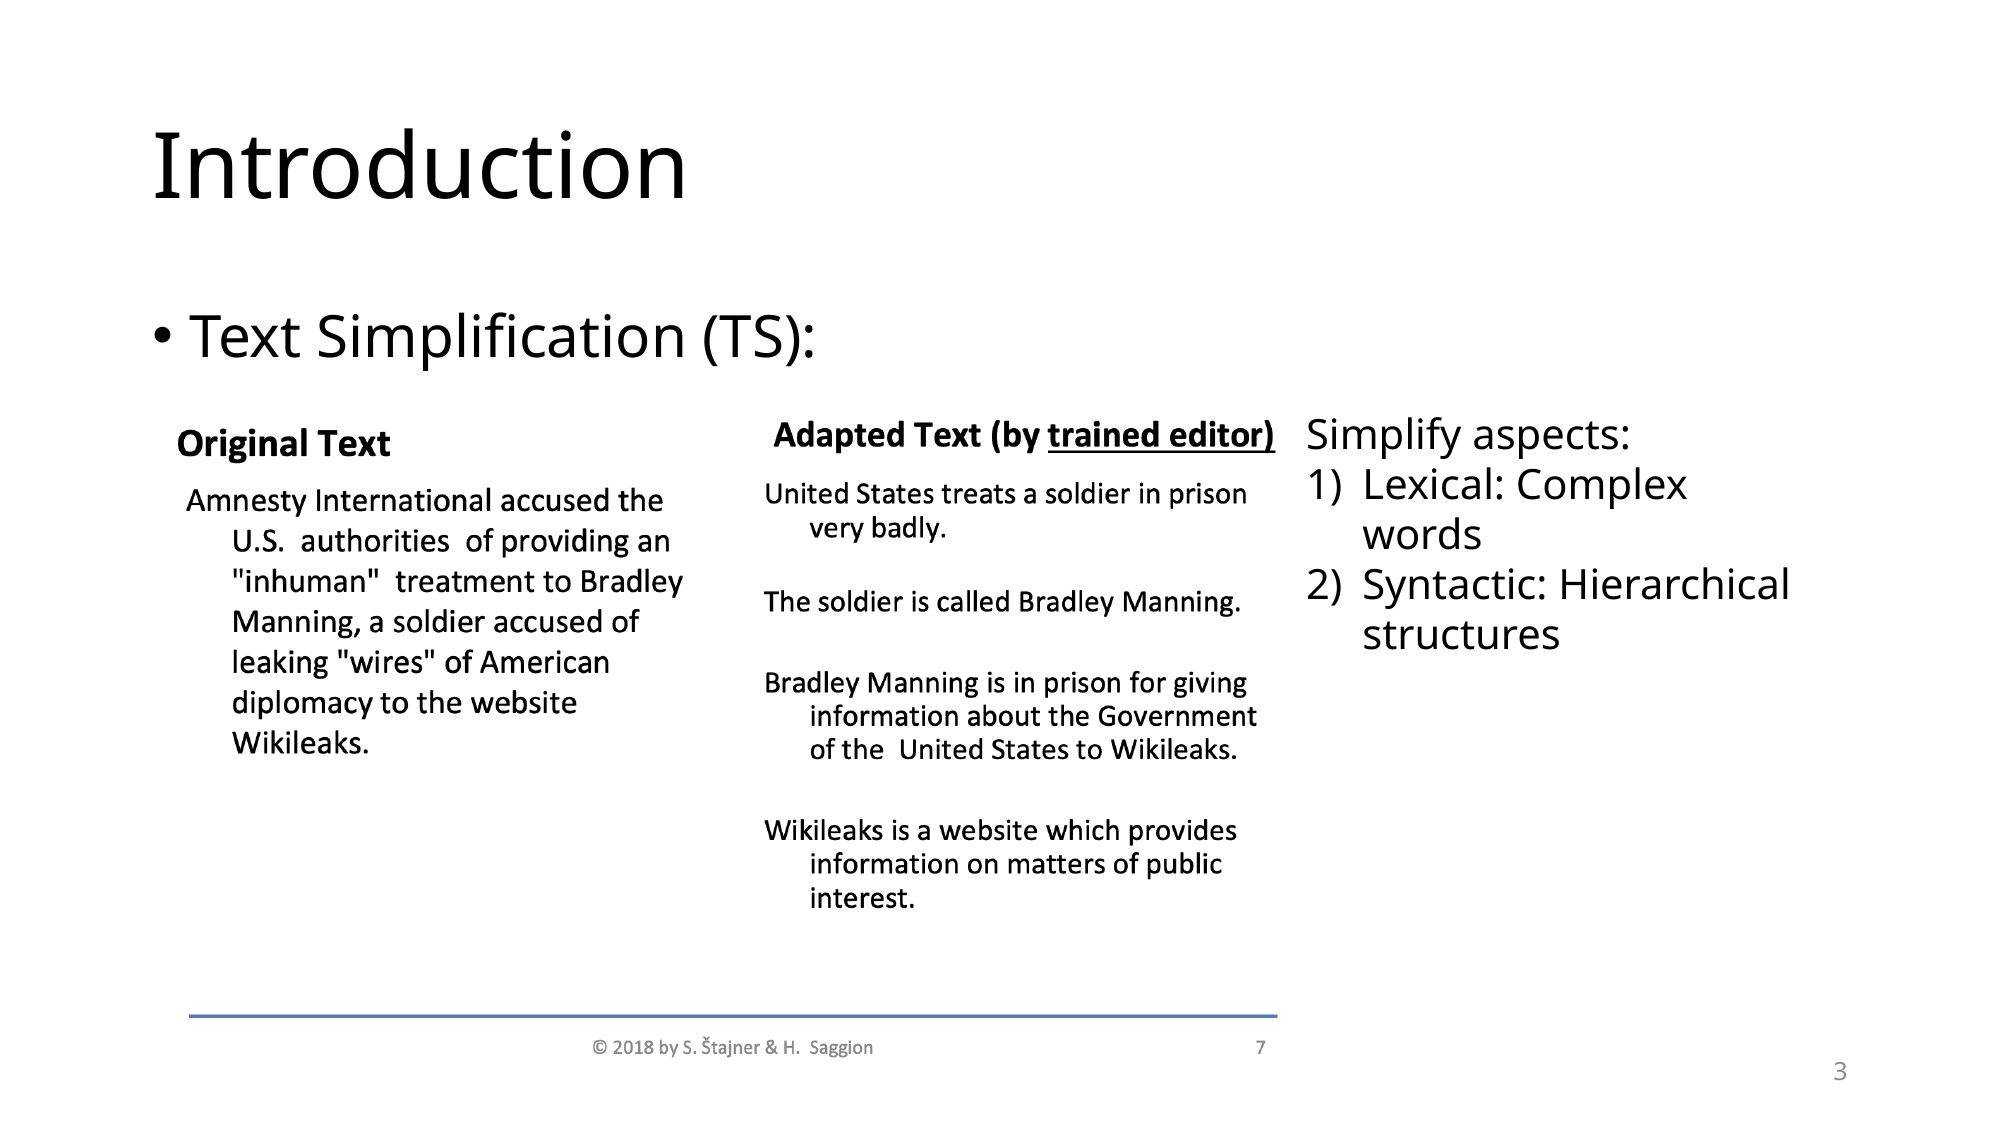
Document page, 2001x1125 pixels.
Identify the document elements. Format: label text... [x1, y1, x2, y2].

list Text Simplification (TS): [137, 299, 1713, 454]
text_box Simplify aspects: Lexical: Complex words Syntactic: Hierarchical structures [1291, 400, 1832, 666]
slide_number 3 [1412, 1042, 1863, 1103]
title Introduction [137, 59, 1863, 278]
picture [168, 378, 1286, 1073]
